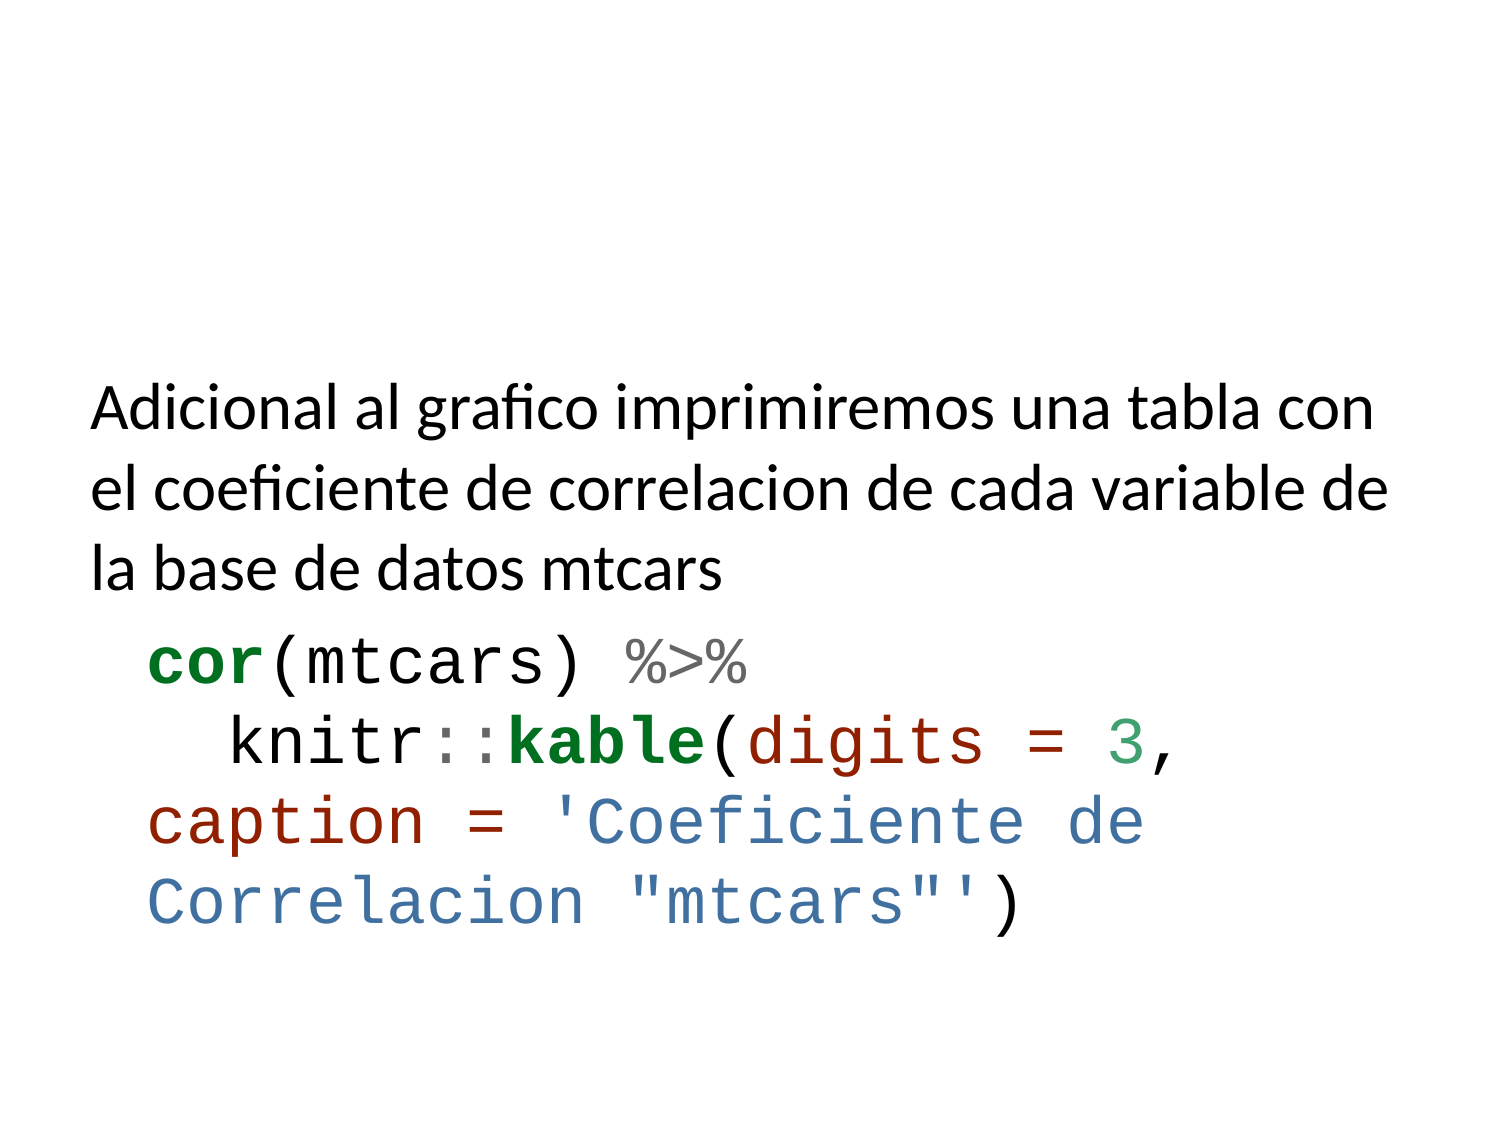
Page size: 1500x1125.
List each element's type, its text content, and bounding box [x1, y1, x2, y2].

list Adicional al grafico imprimiremos una tabla con el coeficiente de correlacion de cada variable de la base de datos mtcars cor(mtcars) %>% knitr::kable(digits = 3, caption = 'Coeficiente de Correlacion "mtcars"') [75, 262, 1425, 1005]
